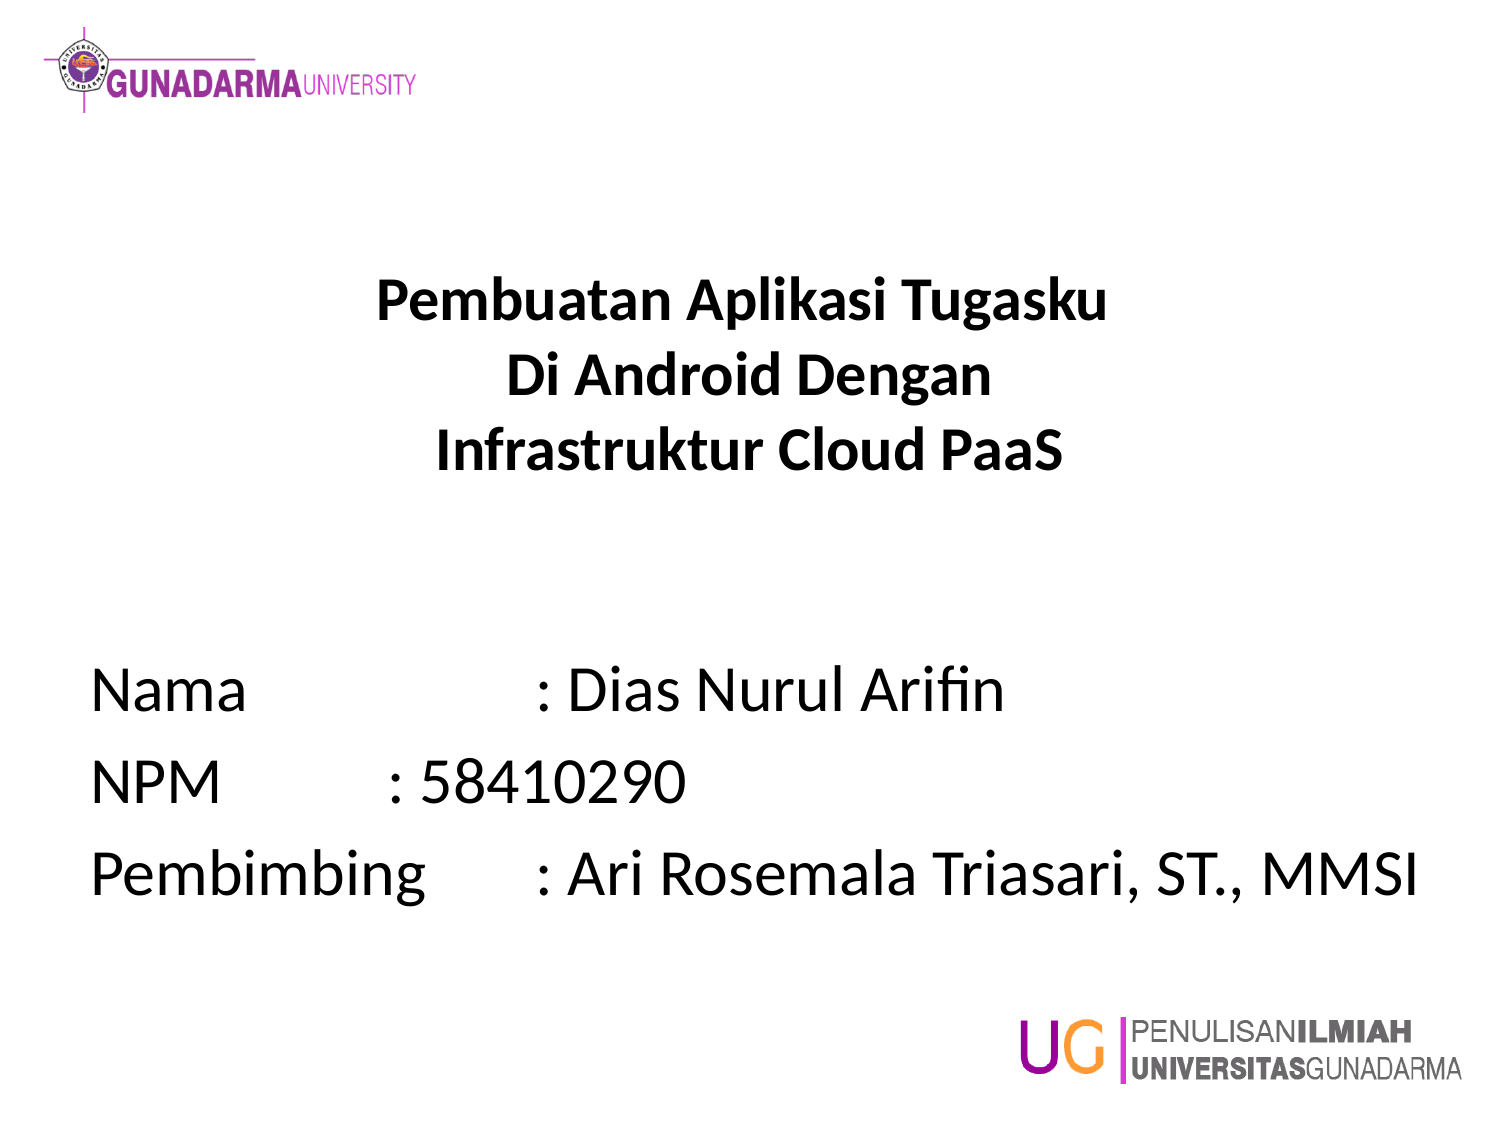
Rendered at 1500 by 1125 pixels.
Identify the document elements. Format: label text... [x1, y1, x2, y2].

title Pembuatan Aplikasi Tugasku Di Android Dengan Infrastruktur Cloud PaaS [112, 249, 1388, 492]
picture [12, 12, 475, 113]
picture [987, 974, 1476, 1115]
subtitle Nama : Dias Nurul Arifin NPM : 58410290 Pembimbing : Ari Rosemala Triasari, ST., MMSI [75, 637, 1438, 925]
